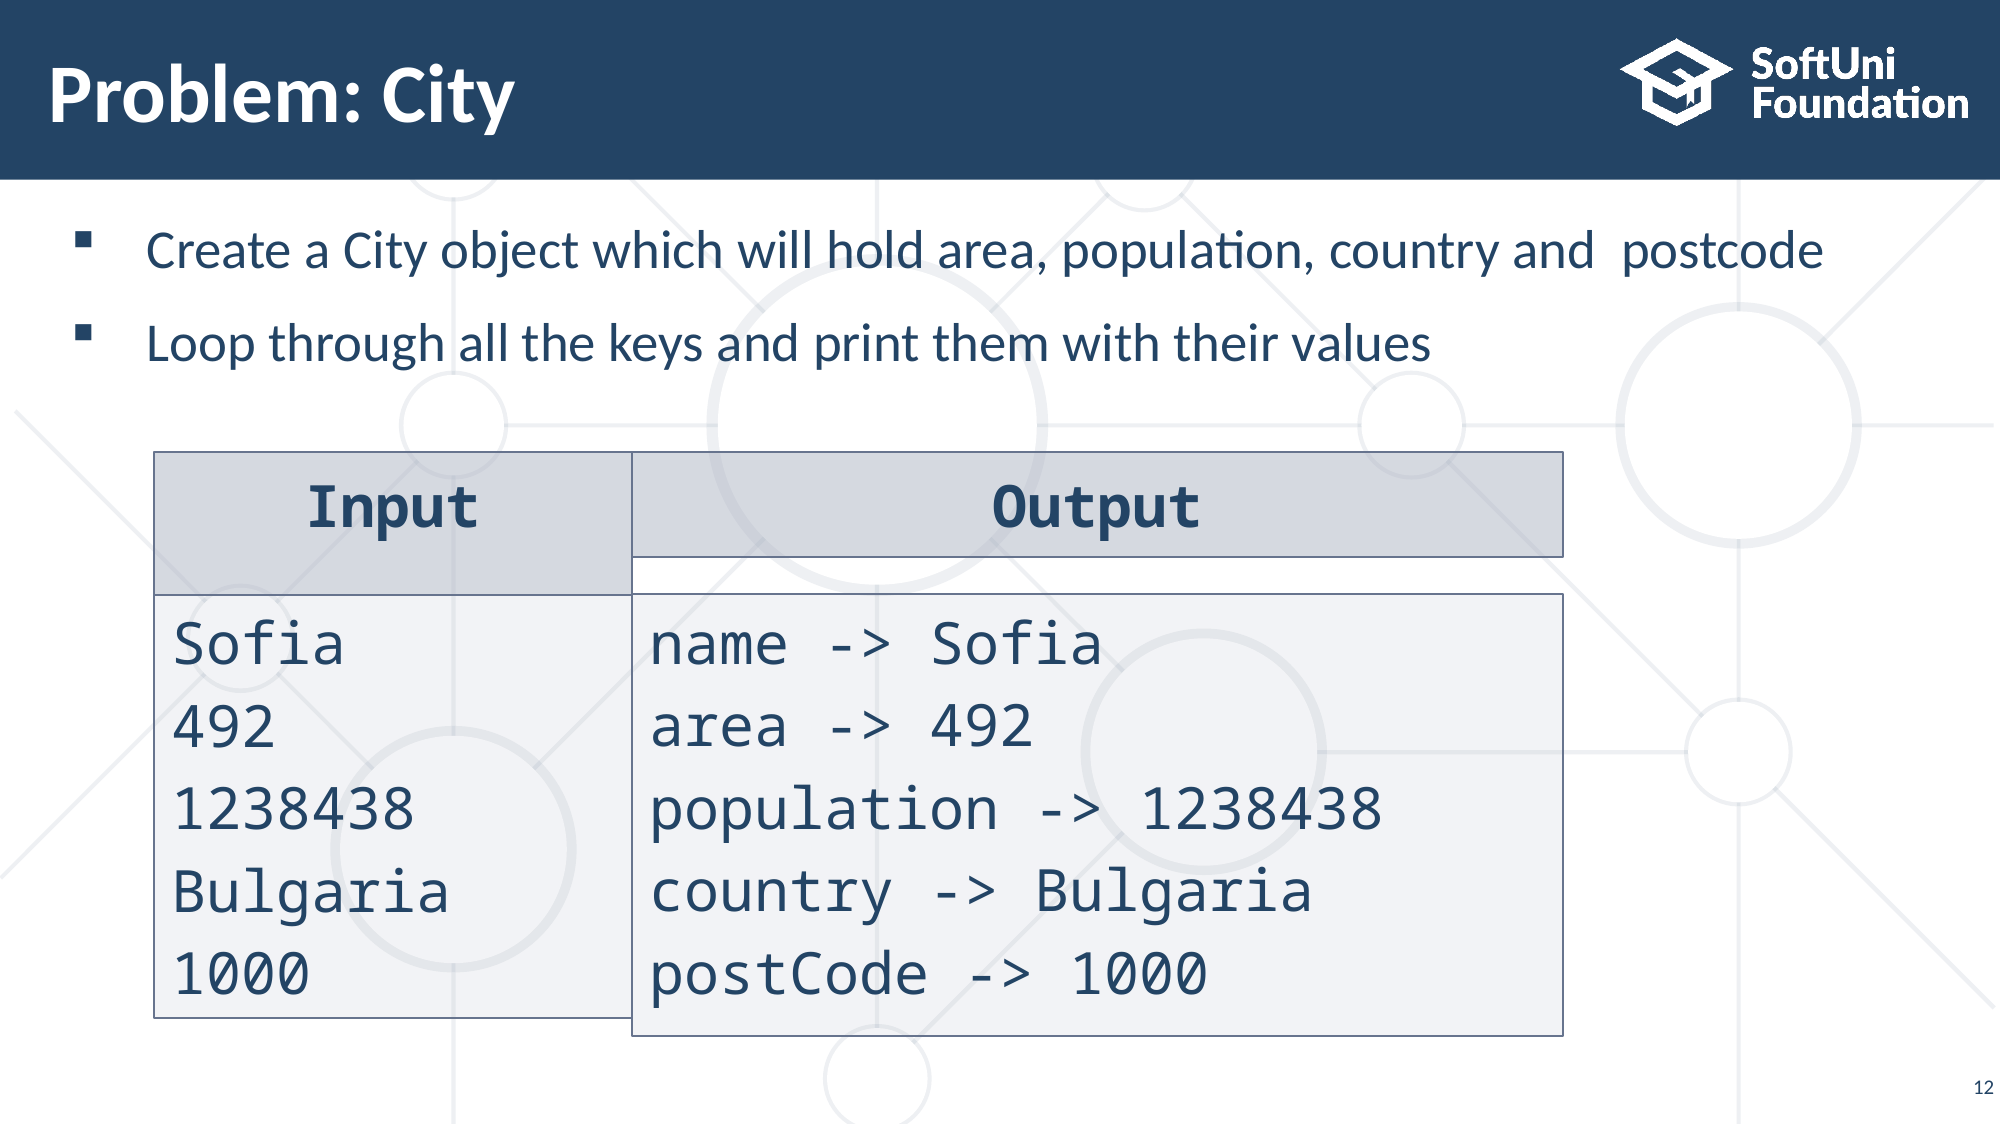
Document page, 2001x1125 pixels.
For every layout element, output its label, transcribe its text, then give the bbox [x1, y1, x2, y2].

list Create a City object which will hold area, population, country and postcode Loop through all the keys and print them with their values [53, 204, 1930, 437]
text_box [153, 451, 1564, 1037]
picture [1619, 38, 1968, 126]
slide_number 12 [1929, 1070, 2000, 1103]
title Problem: City [31, 16, 1591, 162]
